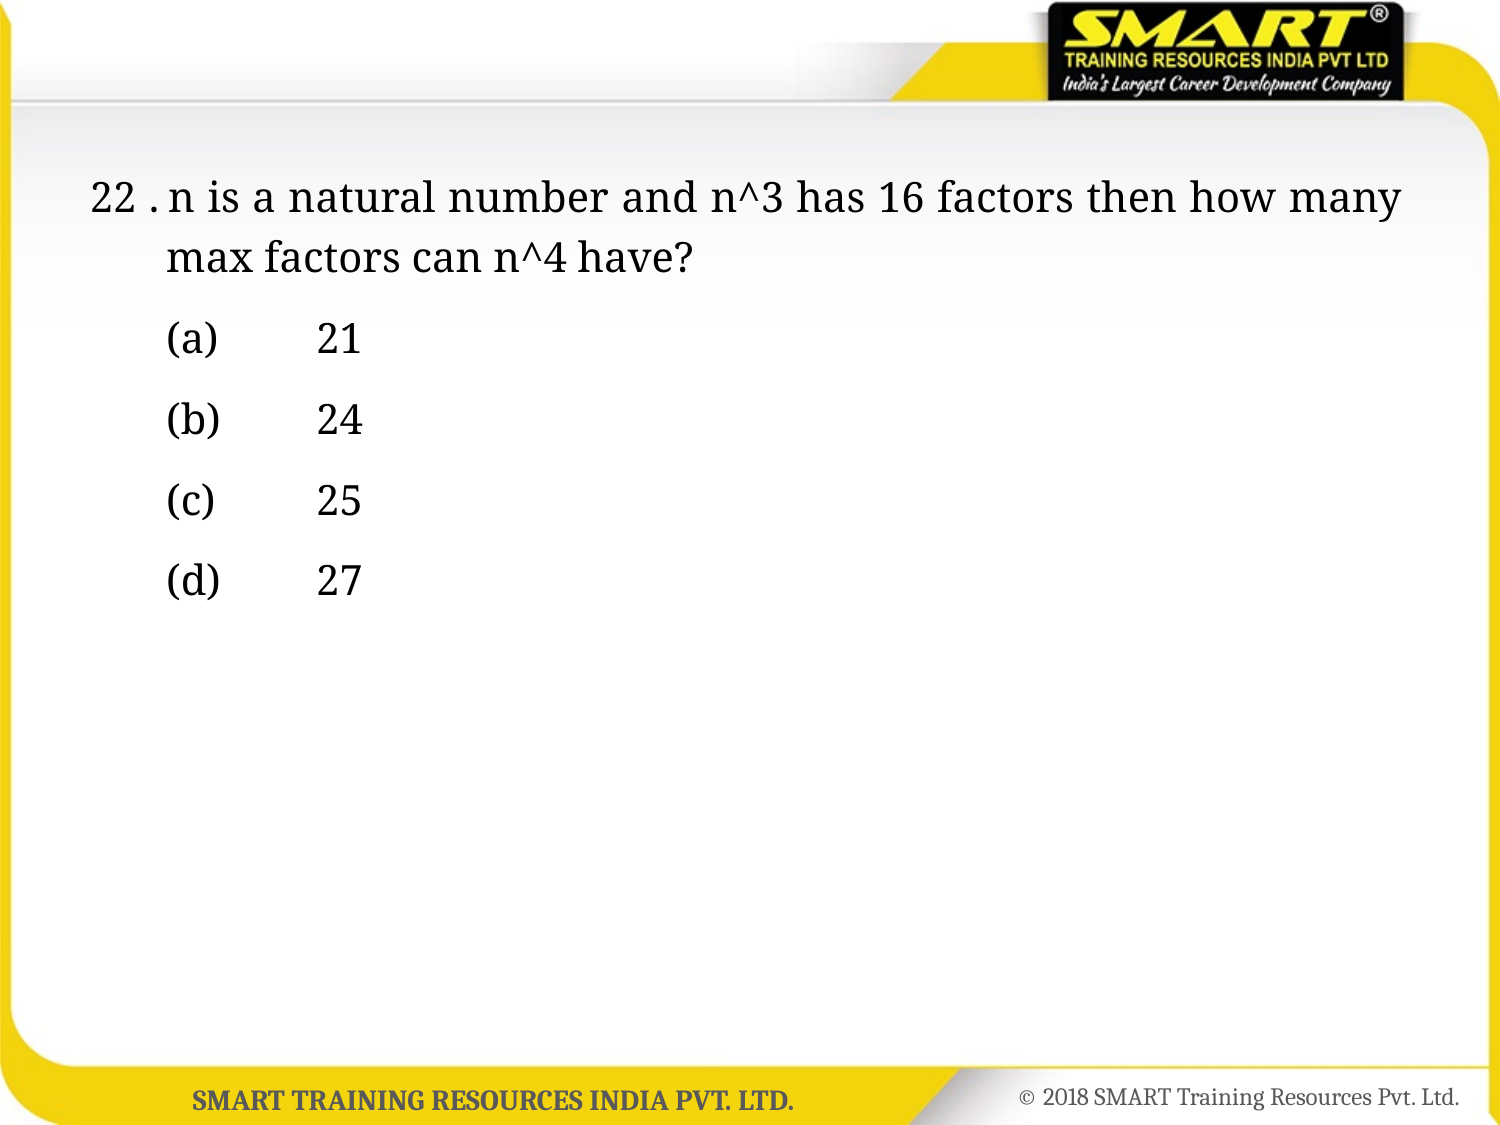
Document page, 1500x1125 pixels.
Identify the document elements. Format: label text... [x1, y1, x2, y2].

picture [0, 0, 1500, 1125]
text_box 22 . n is a natural number and n^3 has 16 factors then how many max factors can n^4 have? (a) 21 (b) 24 (c) 25 (d) 27 [74, 153, 1417, 612]
